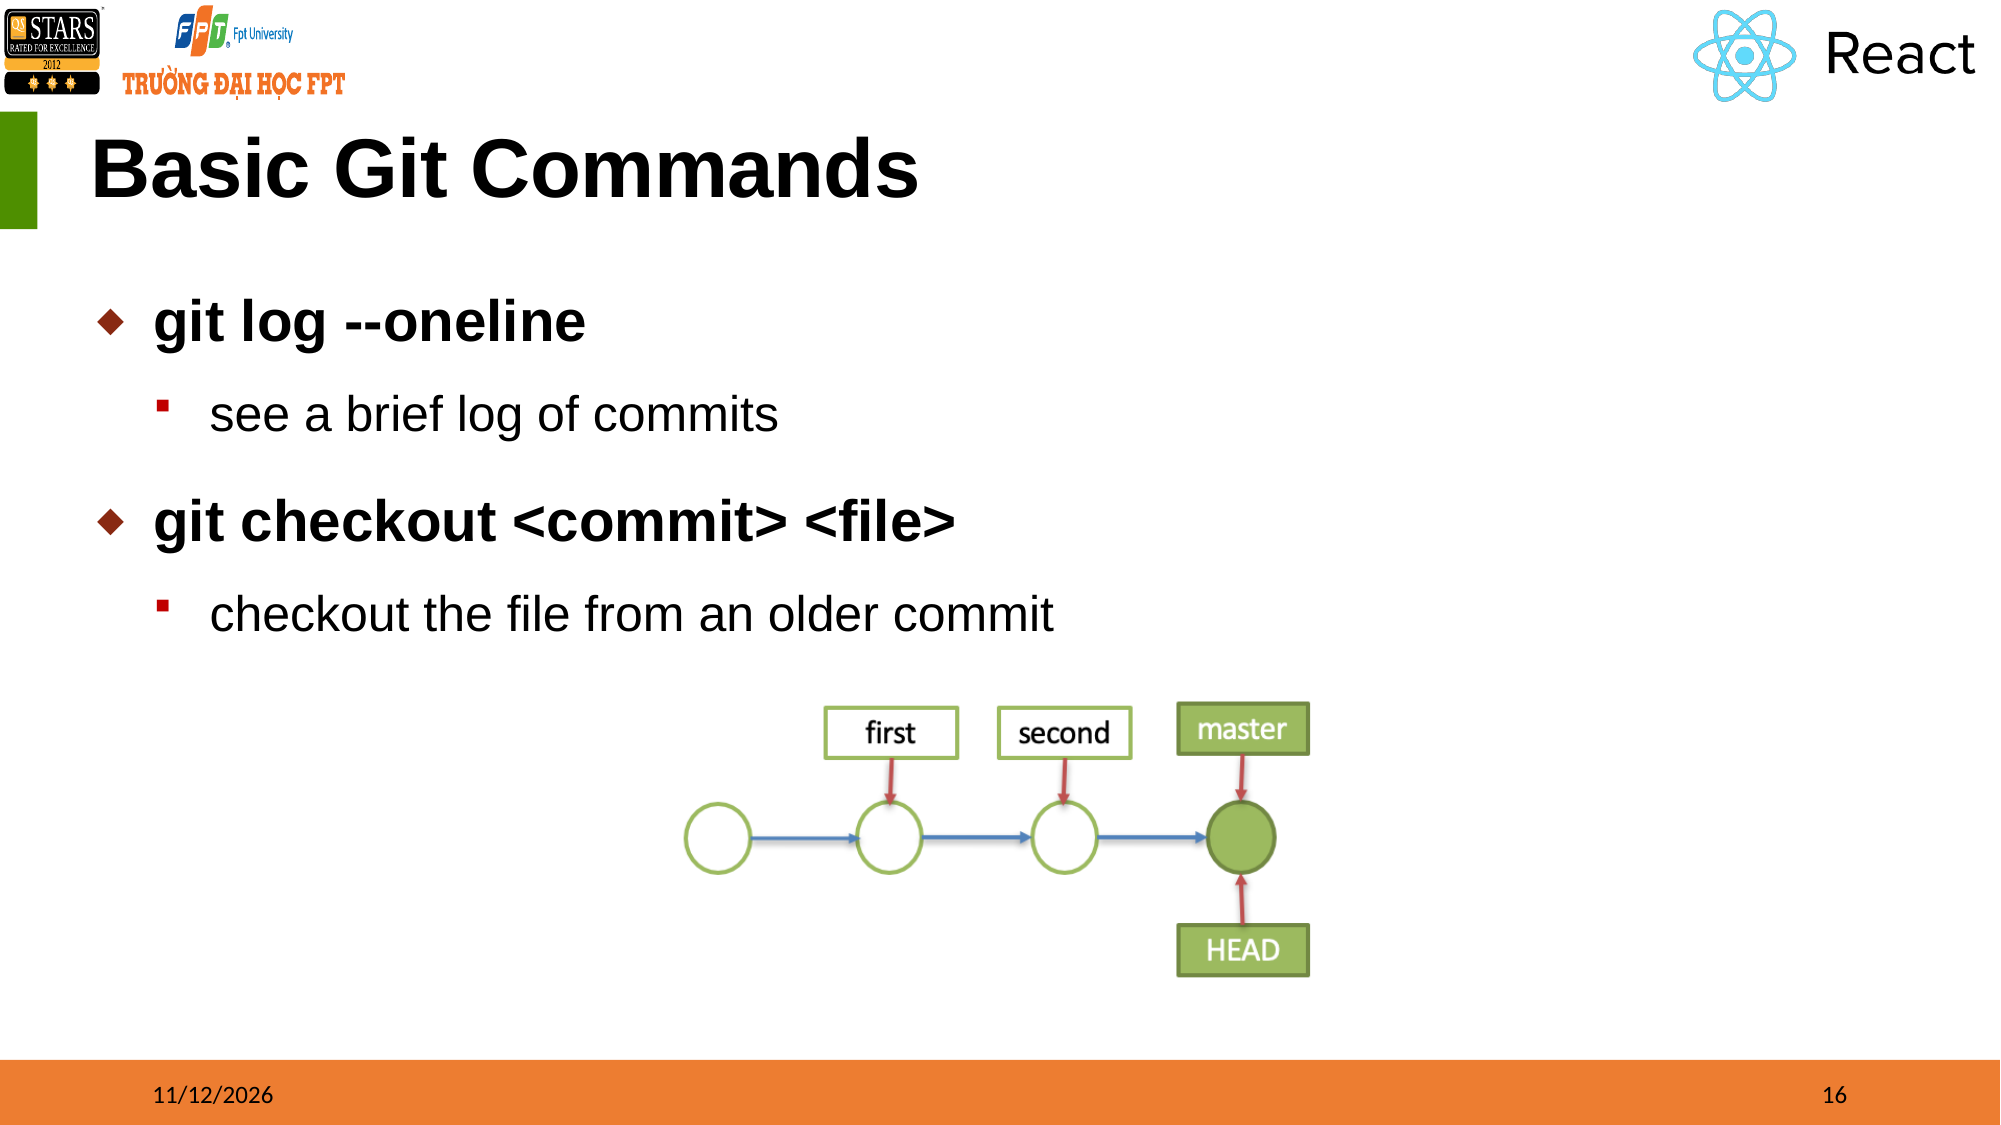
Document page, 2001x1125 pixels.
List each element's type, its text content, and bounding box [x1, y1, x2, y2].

title Basic Git Commands [37, 111, 1978, 230]
slide_number 16 [1412, 1063, 1863, 1124]
picture [1679, 8, 2001, 103]
picture [667, 689, 1331, 992]
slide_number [137, 1063, 588, 1124]
list git log --oneline see a brief log of commits git checkout <commit> <file> checkout the file from an older commit [82, 254, 1916, 1014]
